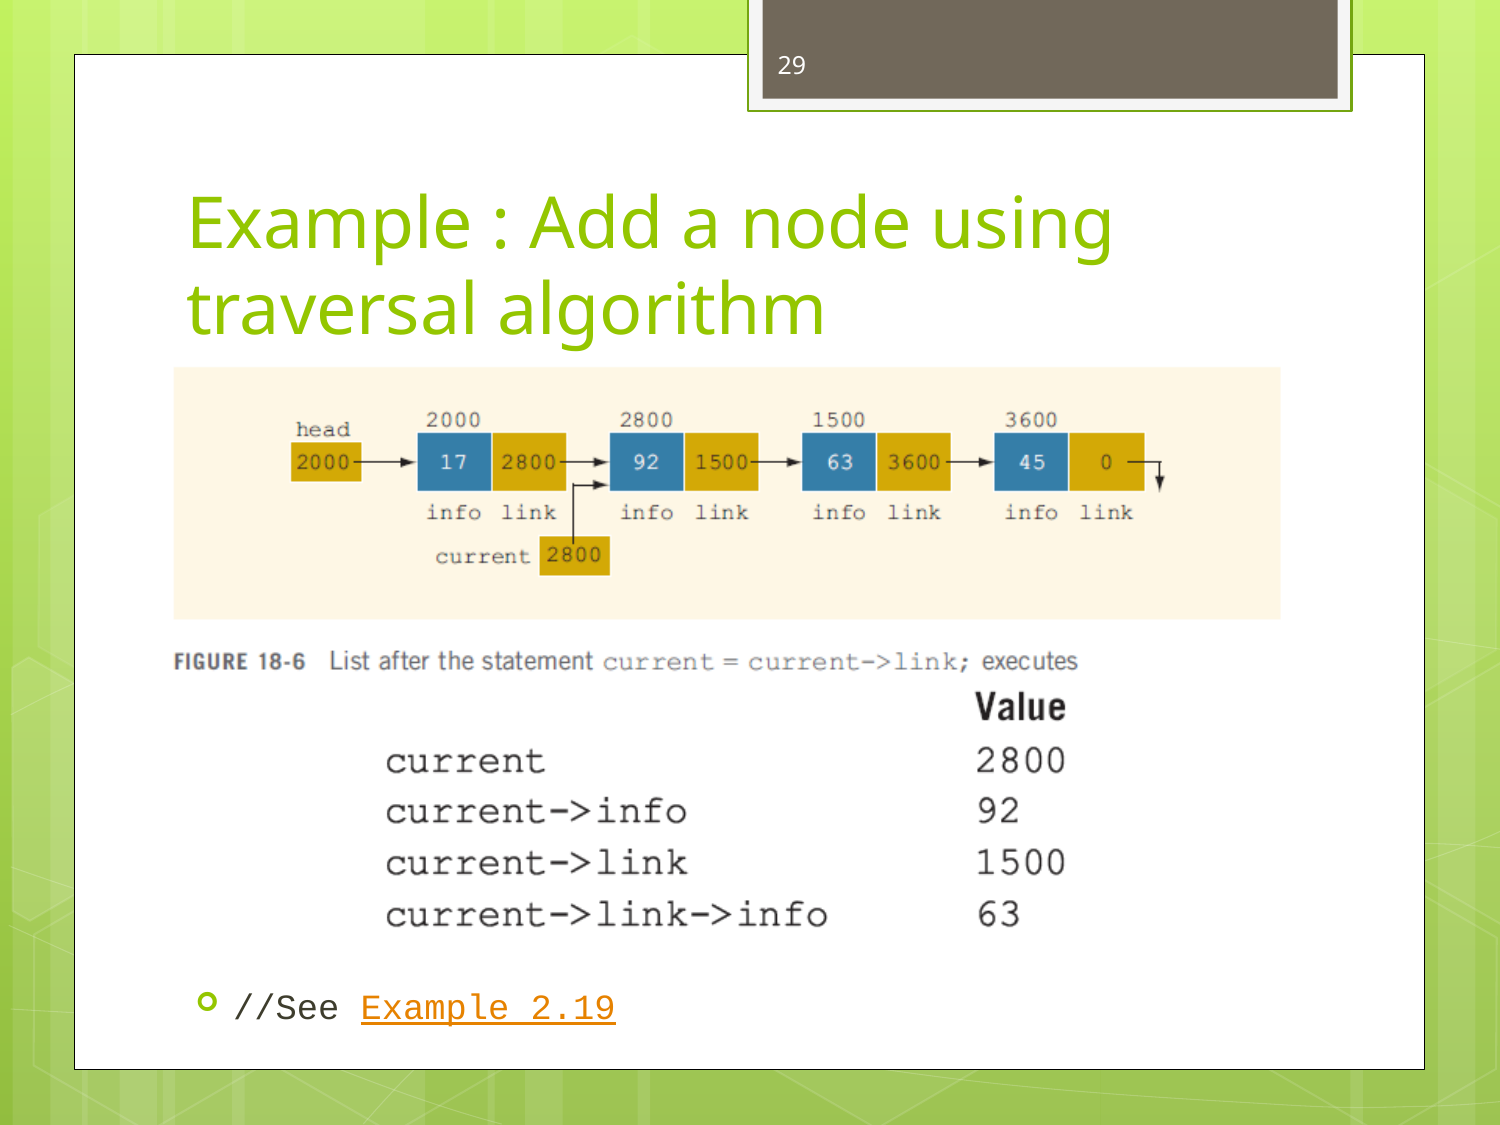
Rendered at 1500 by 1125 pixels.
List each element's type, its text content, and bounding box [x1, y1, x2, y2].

picture [170, 358, 1298, 941]
list current = current->link; //See Example 2.19 [171, 694, 1283, 1038]
slide_number 29 [762, 36, 982, 97]
title Example : Add a node using traversal algorithm [171, 168, 1324, 357]
